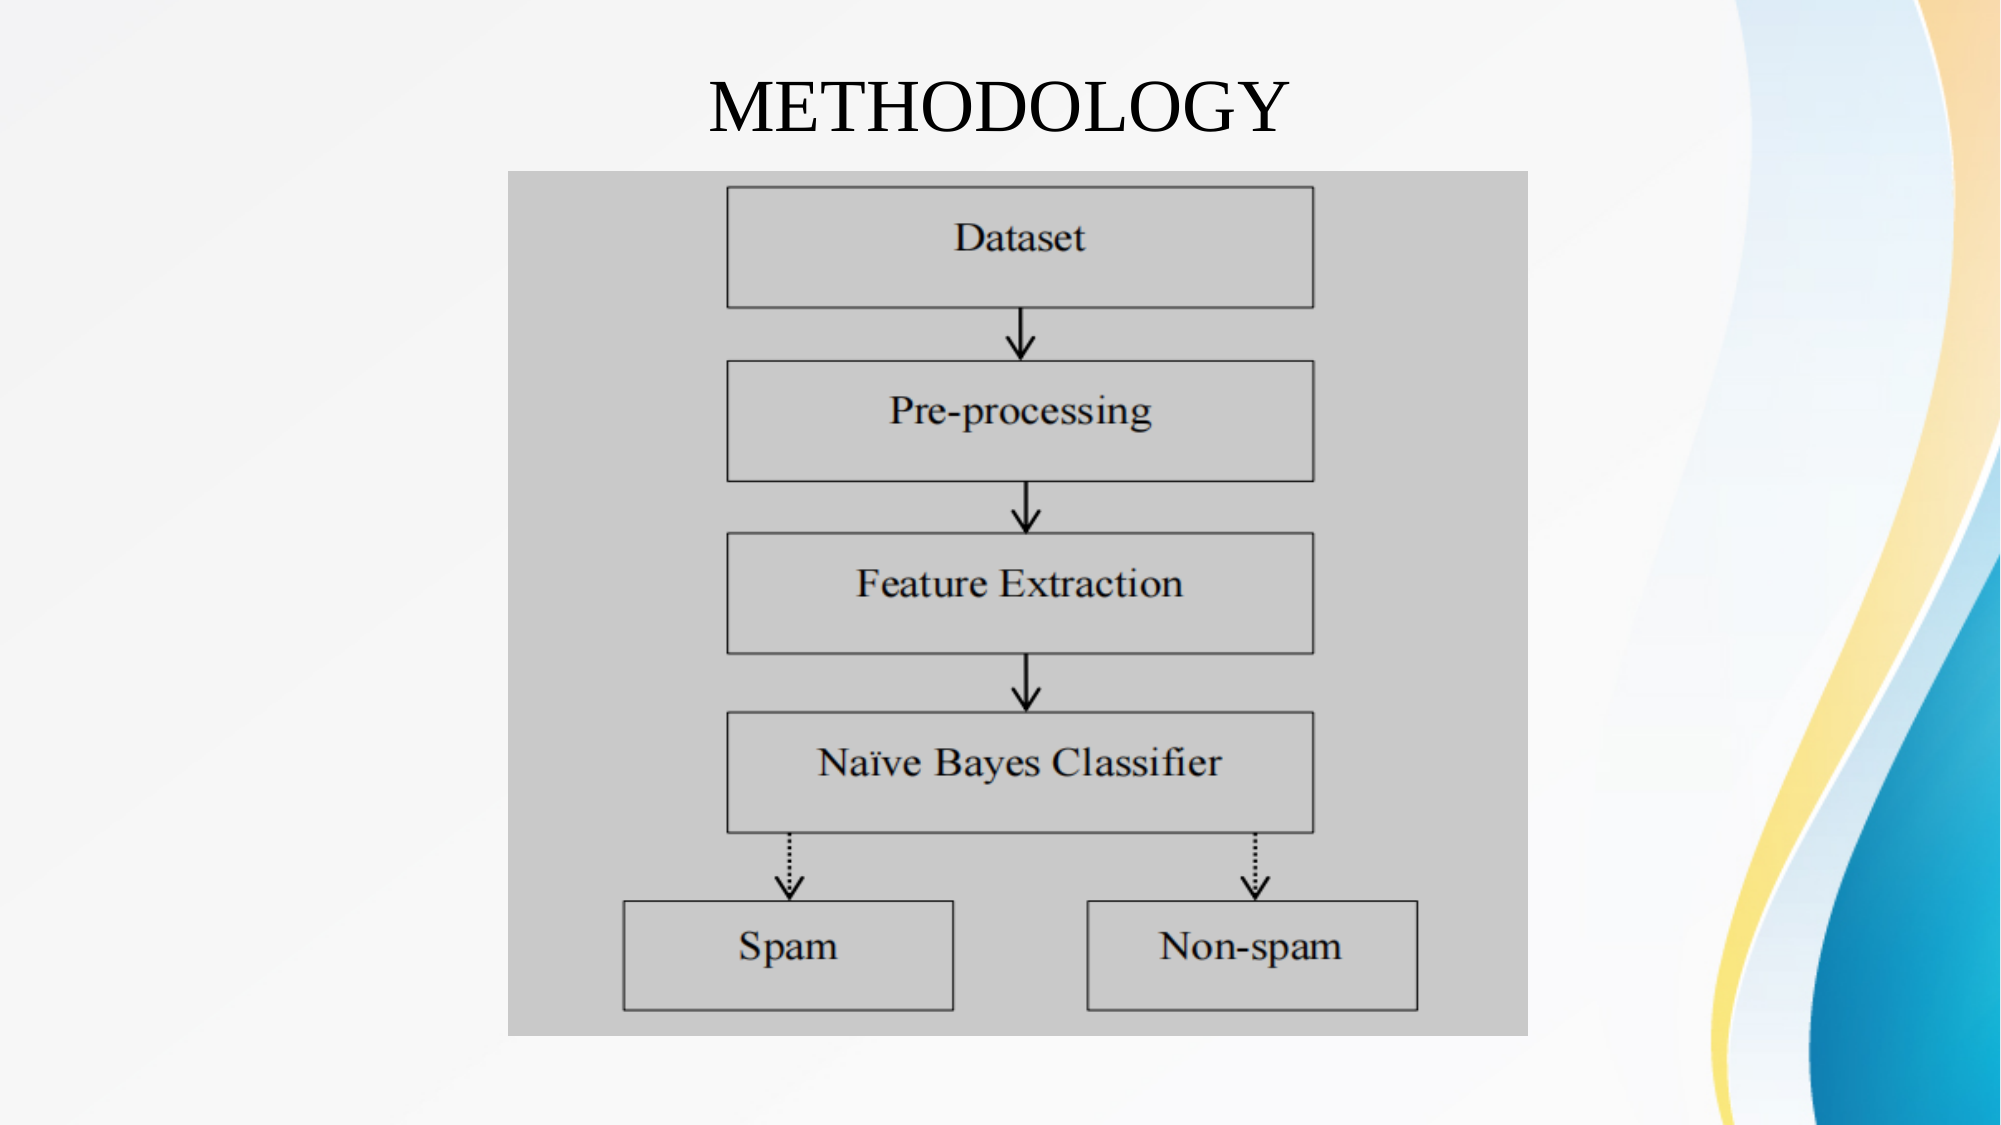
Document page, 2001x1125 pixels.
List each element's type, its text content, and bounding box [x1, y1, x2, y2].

picture [0, 0, 2001, 1125]
title METHODOLOGY [99, 30, 1901, 172]
slide_number [1433, 1024, 1900, 1103]
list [508, 171, 1528, 1036]
